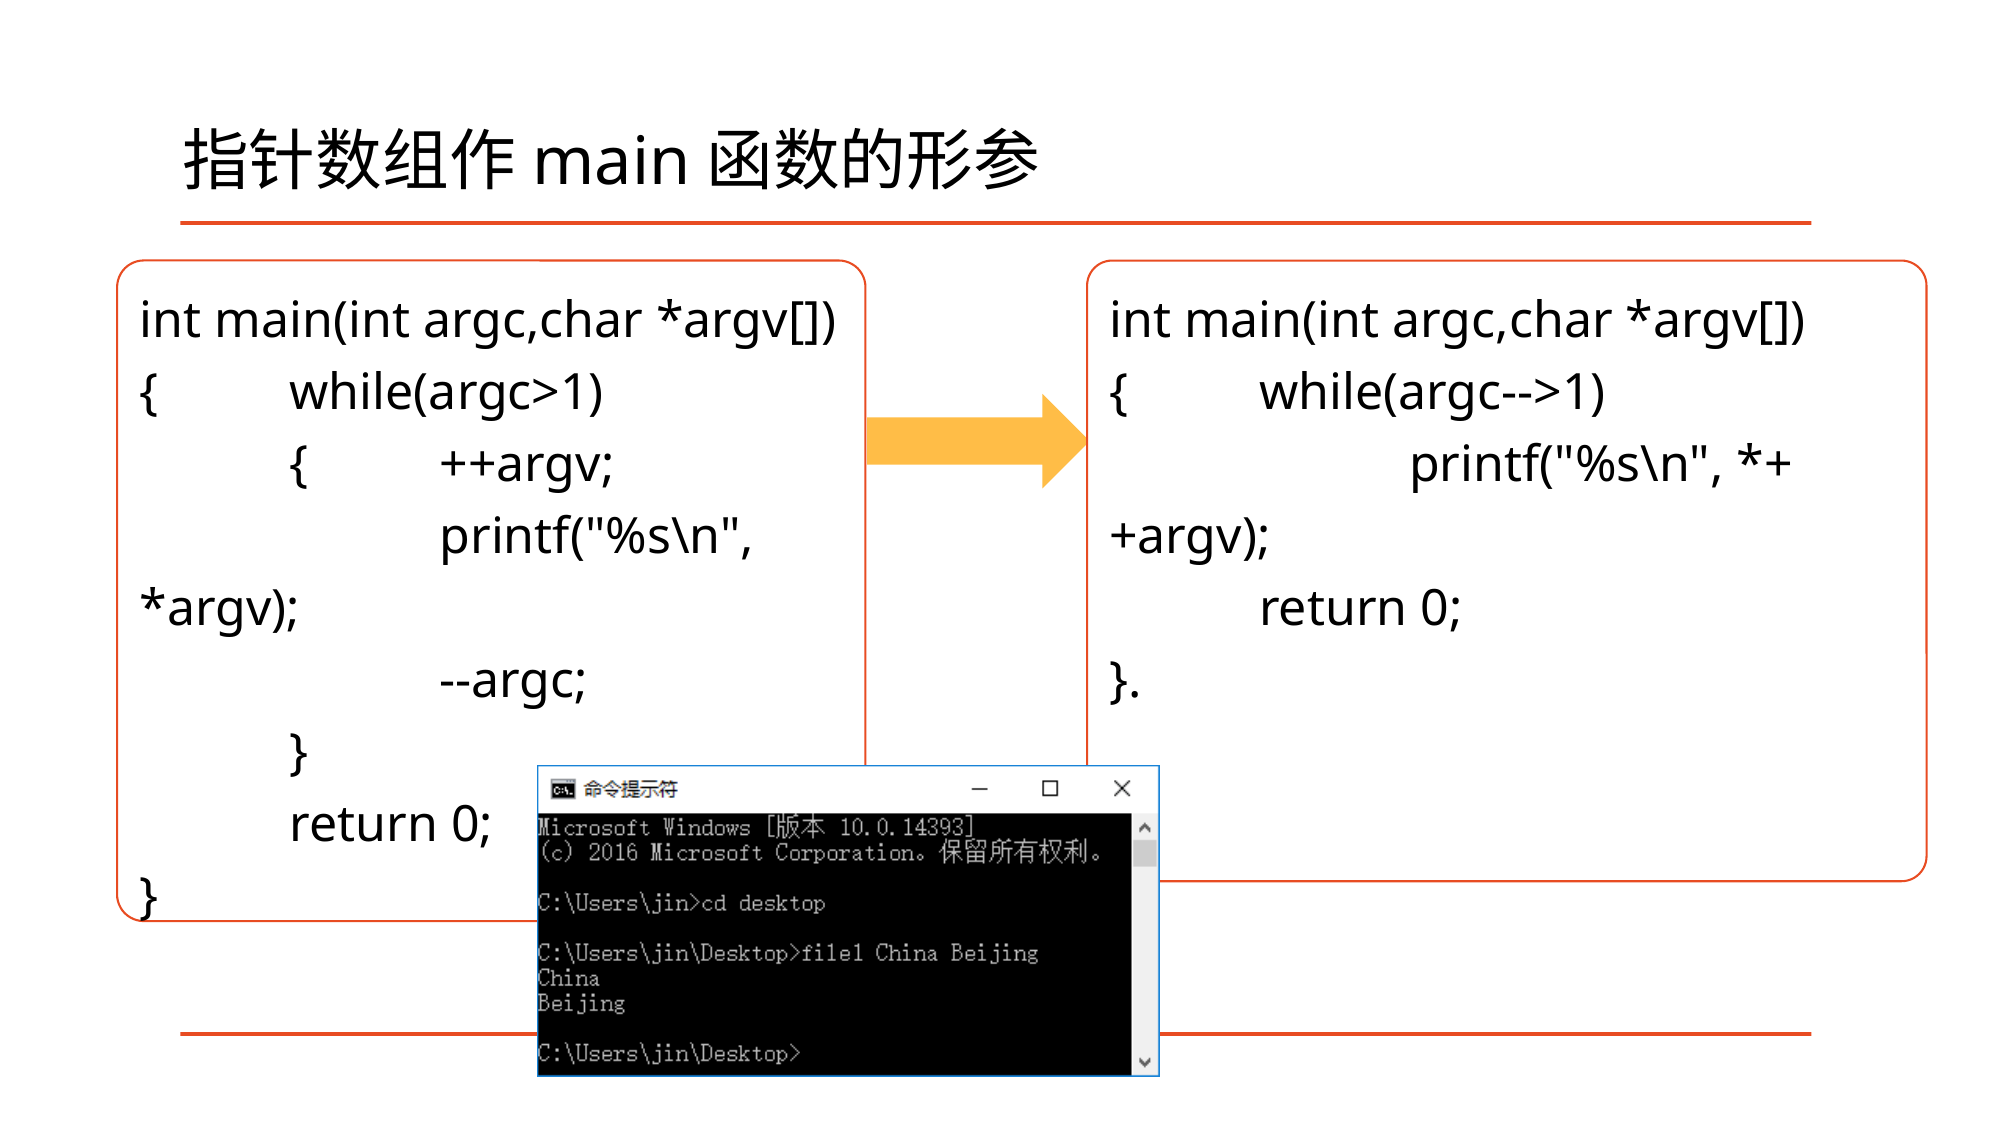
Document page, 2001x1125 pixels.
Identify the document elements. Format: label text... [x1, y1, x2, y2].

text_box [865, 390, 1086, 493]
picture [537, 765, 1160, 1077]
text_box int main(int argc,char *argv[]) { while(argc>1) { ++argv; printf("%s\n", *argv); --argc; } return 0; } [116, 259, 867, 923]
text_box int main(int argc,char *argv[]) { while(argc-->1) printf("%s\n", *++argv); return 0; }. [1086, 259, 1928, 883]
title 指针数组作main函数的形参 [167, 54, 1354, 272]
